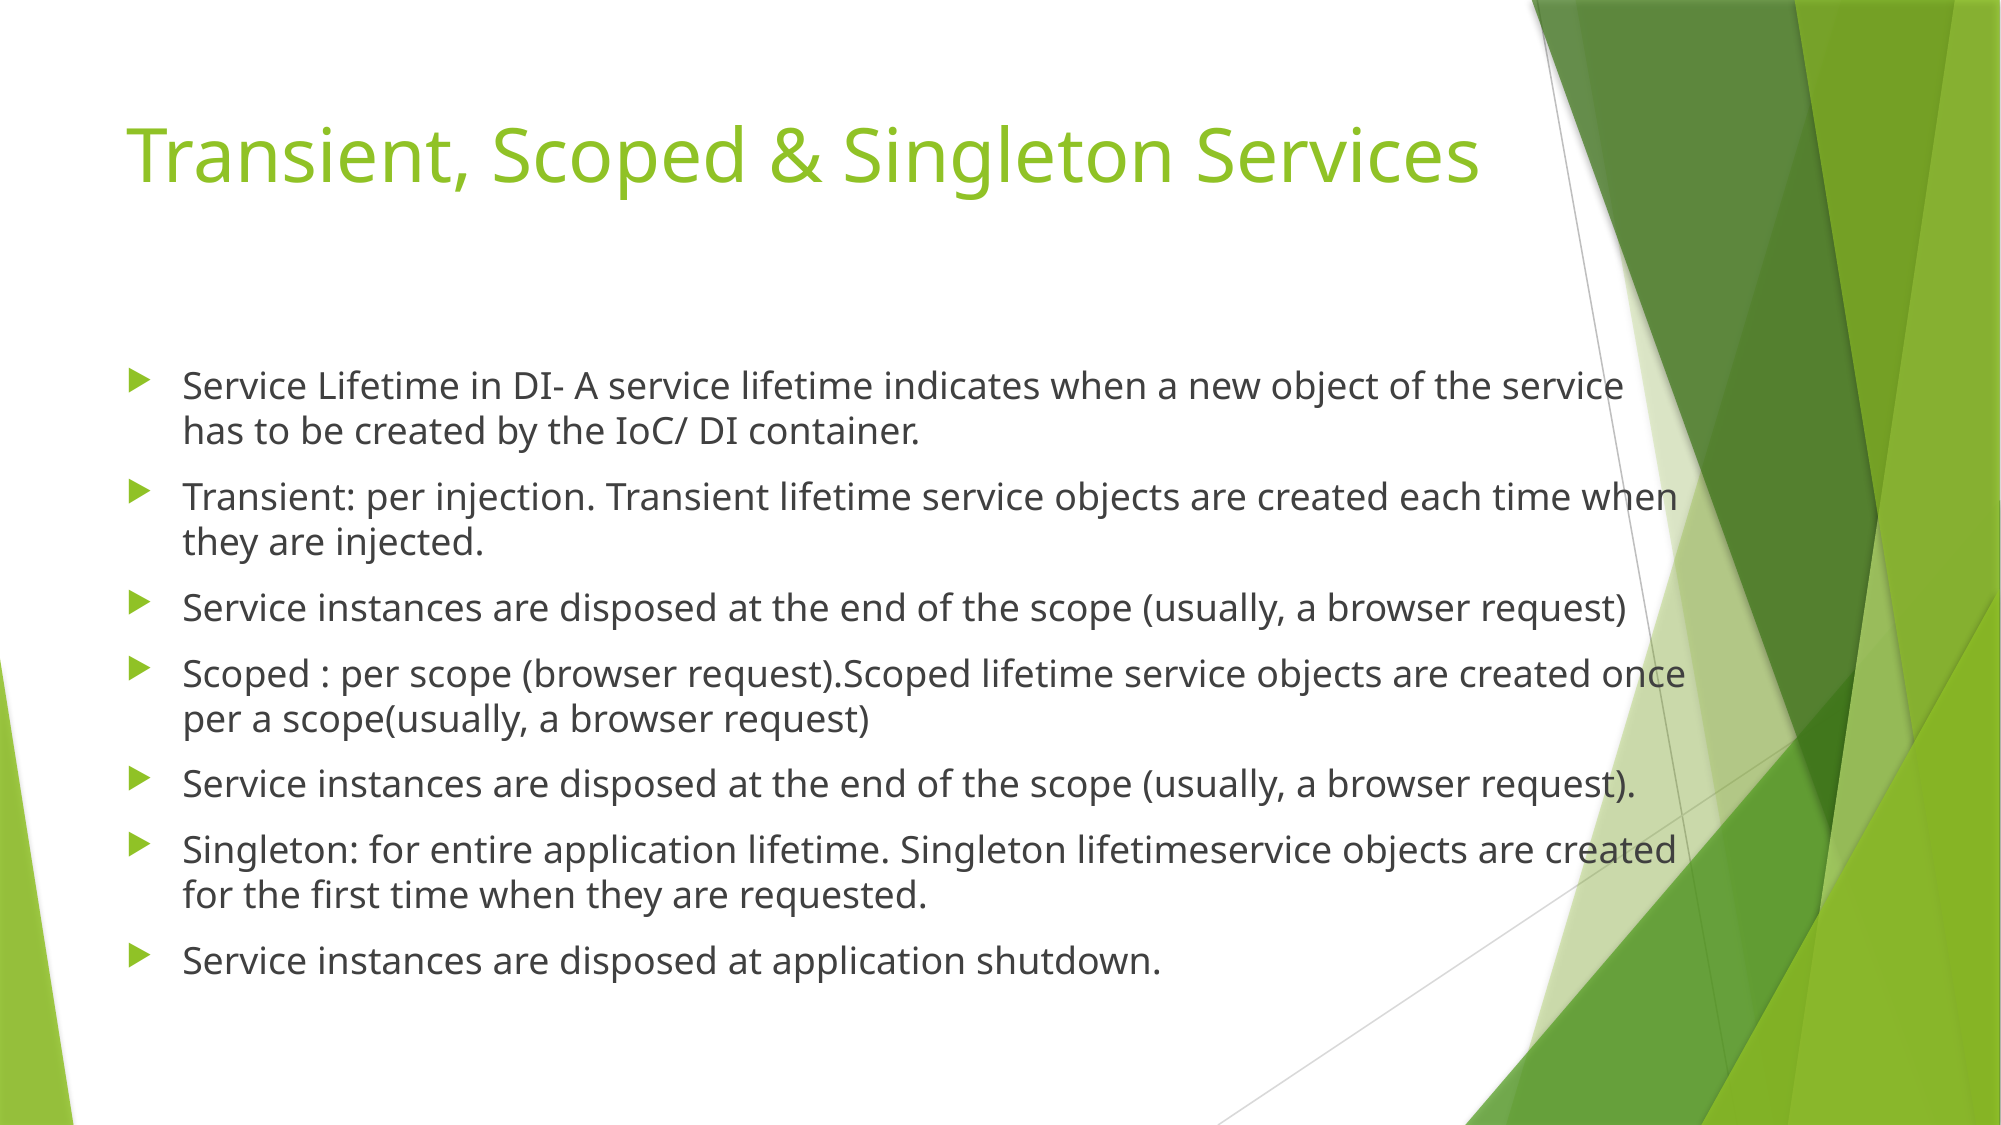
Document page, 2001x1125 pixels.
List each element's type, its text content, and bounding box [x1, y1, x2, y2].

title Transient, Scoped & Singleton Services [111, 99, 1522, 317]
list Service Lifetime in DI- A service lifetime indicates when a new object of the service has to be created by the IoC/ DI container. Transient: per injection. Transient lifetime service objects are created each time when they are injected. Service instances are disposed at the end of the scope (usually, a browser request) Scoped : per scope (browser request).Scoped lifetime service objects are created once per a scope(usually, a browser request) Service instances are disposed at the end of the scope (usually, a browser request). Singleton: for entire application lifetime. Singleton lifetimeservice objects are created for the first time when they are requested. Service instances are disposed at application shutdown. [111, 354, 1710, 1107]
